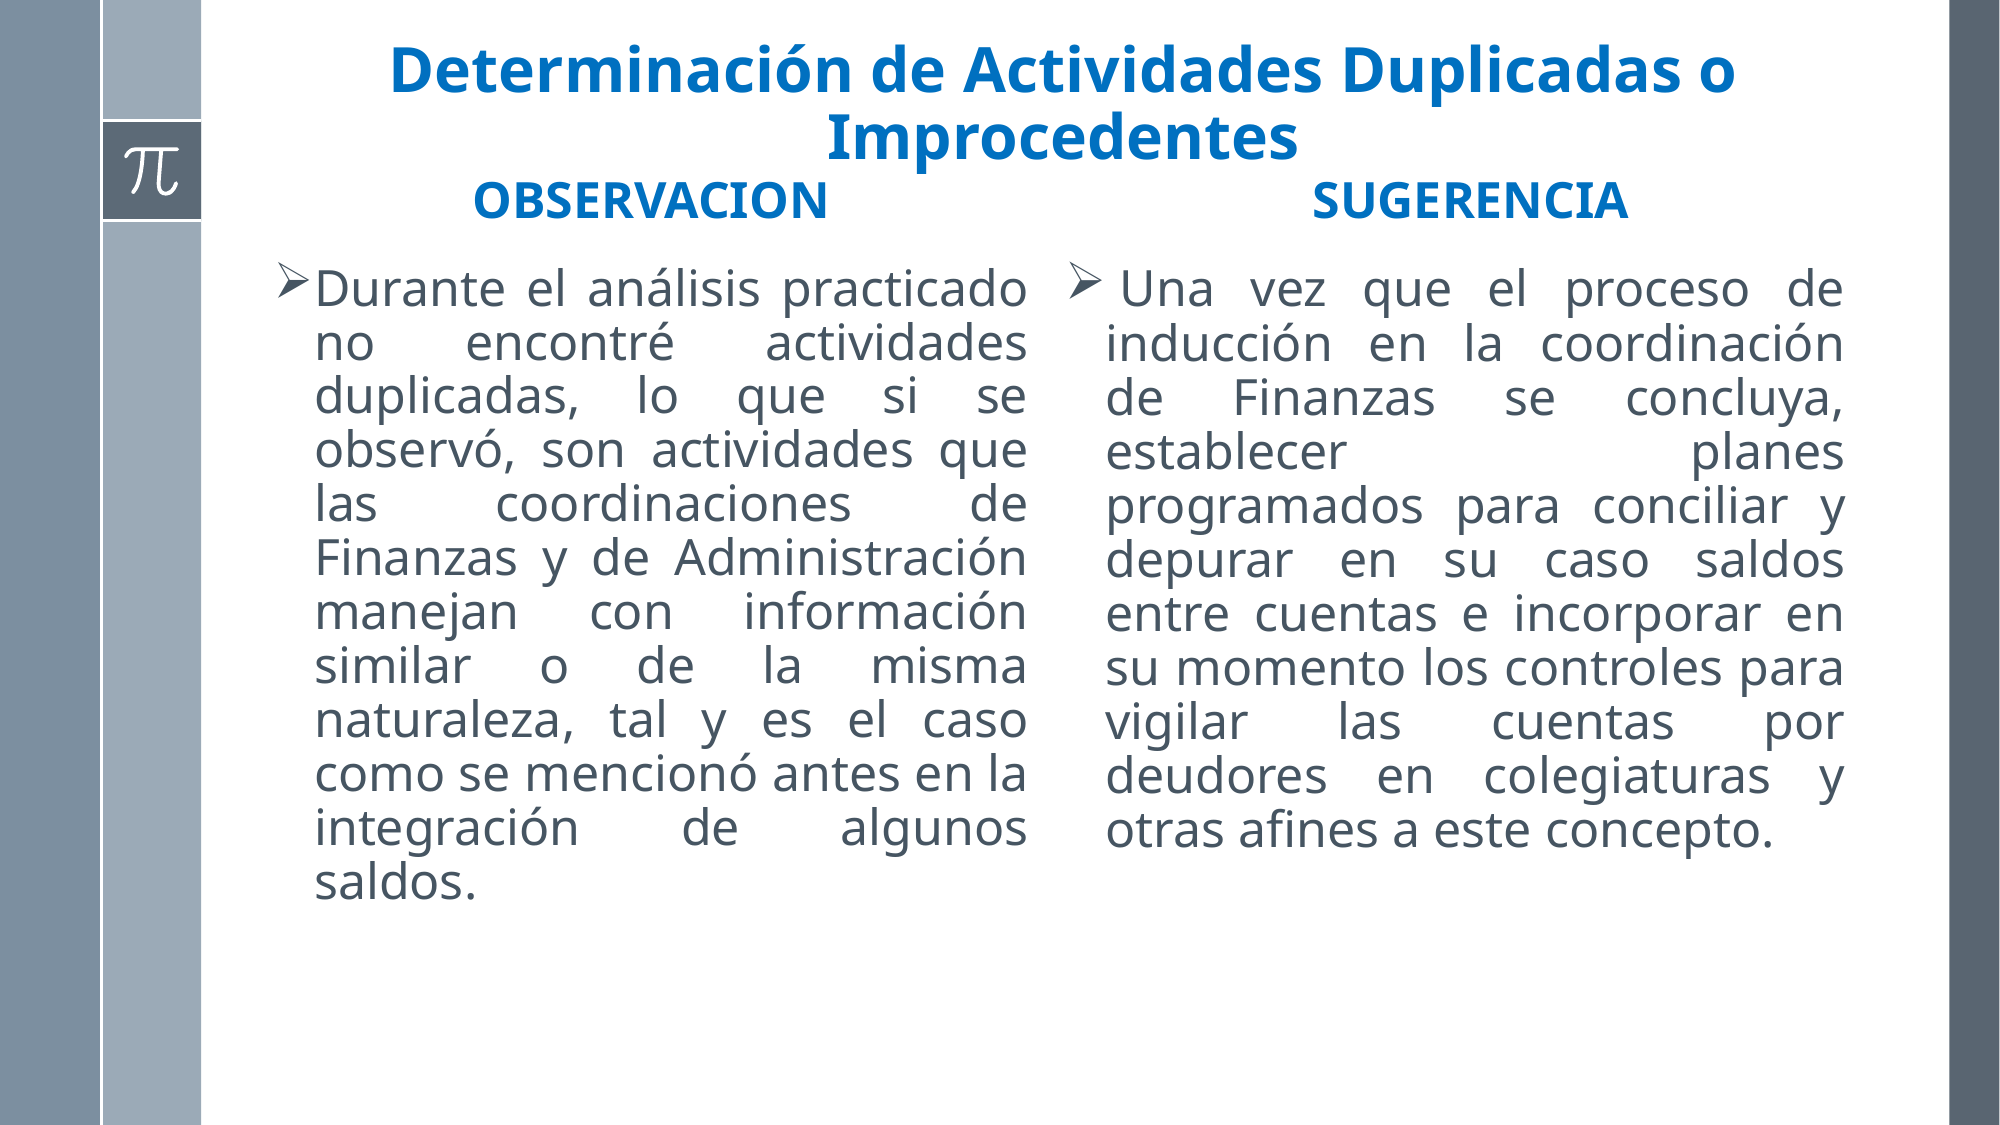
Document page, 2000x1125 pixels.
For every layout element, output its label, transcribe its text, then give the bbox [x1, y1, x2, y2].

list Una vez que el proceso de inducción en la coordinación de Finanzas se concluya, establecer planes programados para conciliar y depurar en su caso saldos entre cuentas e incorporar en su momento los controles para vigilar las cuentas por deudores en colegiaturas y otras afines a este concepto. [1049, 254, 1861, 1084]
list Durante el análisis practicado no encontré actividades duplicadas, lo que si se observó, son actividades que las coordinaciones de Finanzas y de Administración manejan con información similar o de la misma naturaleza, tal y es el caso como se mencionó antes en la integración de algunos saldos. [258, 255, 1044, 1108]
list OBSERVACION [256, 180, 1047, 238]
title Determinación de Actividades Duplicadas o Improcedentes [261, 42, 1867, 181]
list SUGERENCIA [1075, 180, 1867, 238]
